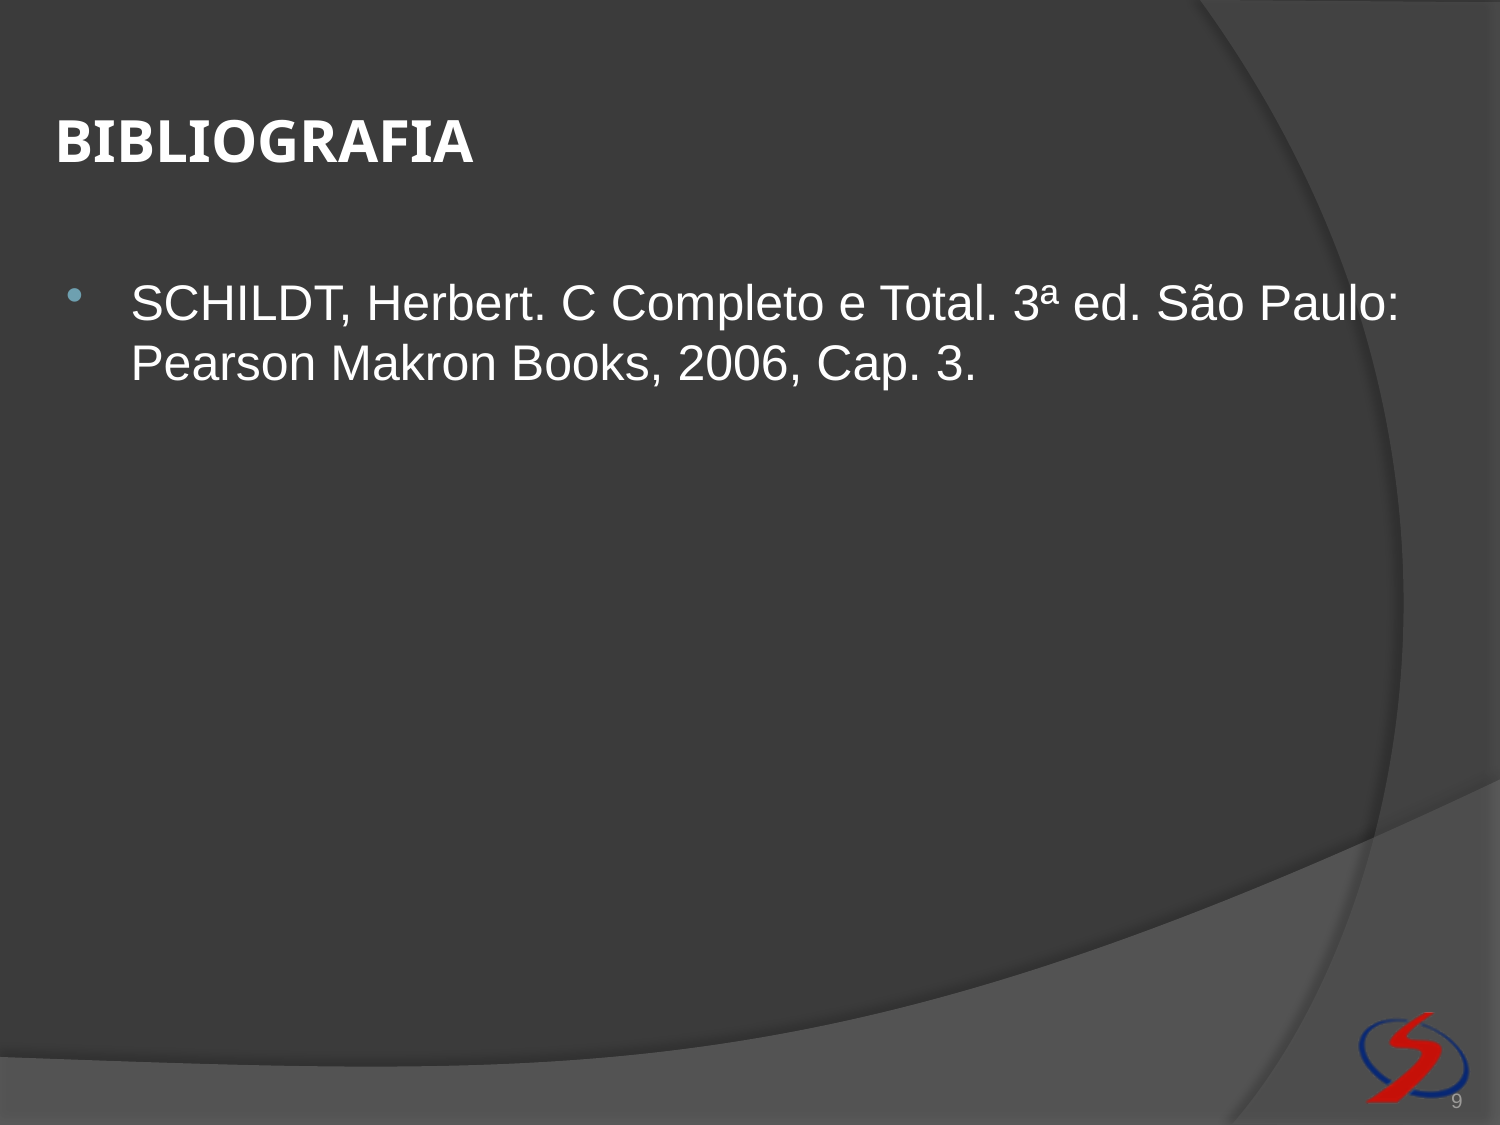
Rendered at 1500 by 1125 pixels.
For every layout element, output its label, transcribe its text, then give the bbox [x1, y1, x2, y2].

picture [1352, 1011, 1476, 1108]
title bibliografia [46, 45, 1454, 233]
list SCHILDT, Herbert. C Completo e Total. 3ª ed. São Paulo: Pearson Makron Books, 2006, Cap. 3. [46, 262, 1454, 1005]
slide_number 9 [1337, 1053, 1463, 1114]
